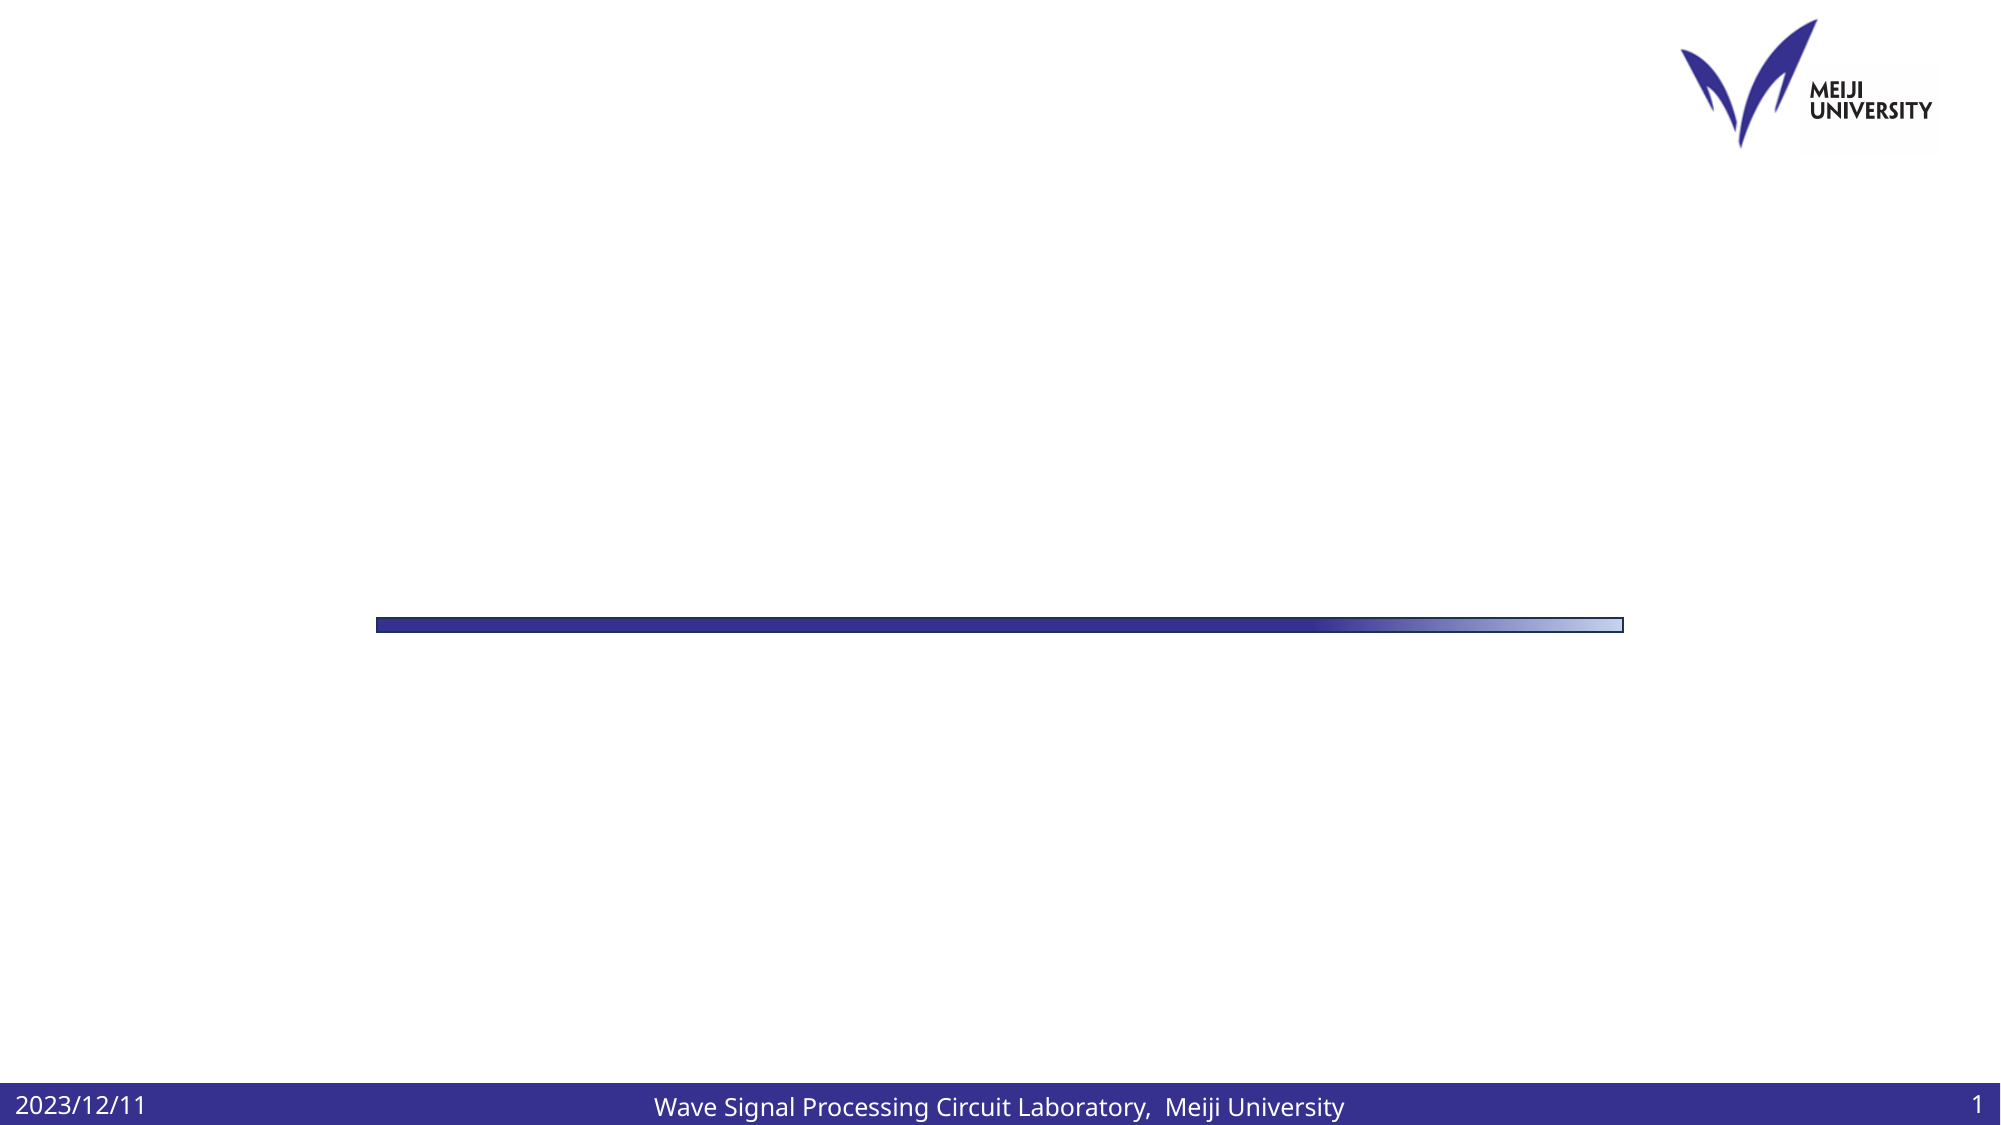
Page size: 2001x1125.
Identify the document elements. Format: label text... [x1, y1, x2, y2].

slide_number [0, 1074, 450, 1125]
slide_number 1 [1550, 1075, 2000, 1125]
footer Wave Signal Processing Circuit Laboratory, Meiji University [588, 1078, 1412, 1125]
picture [1675, 16, 1939, 156]
